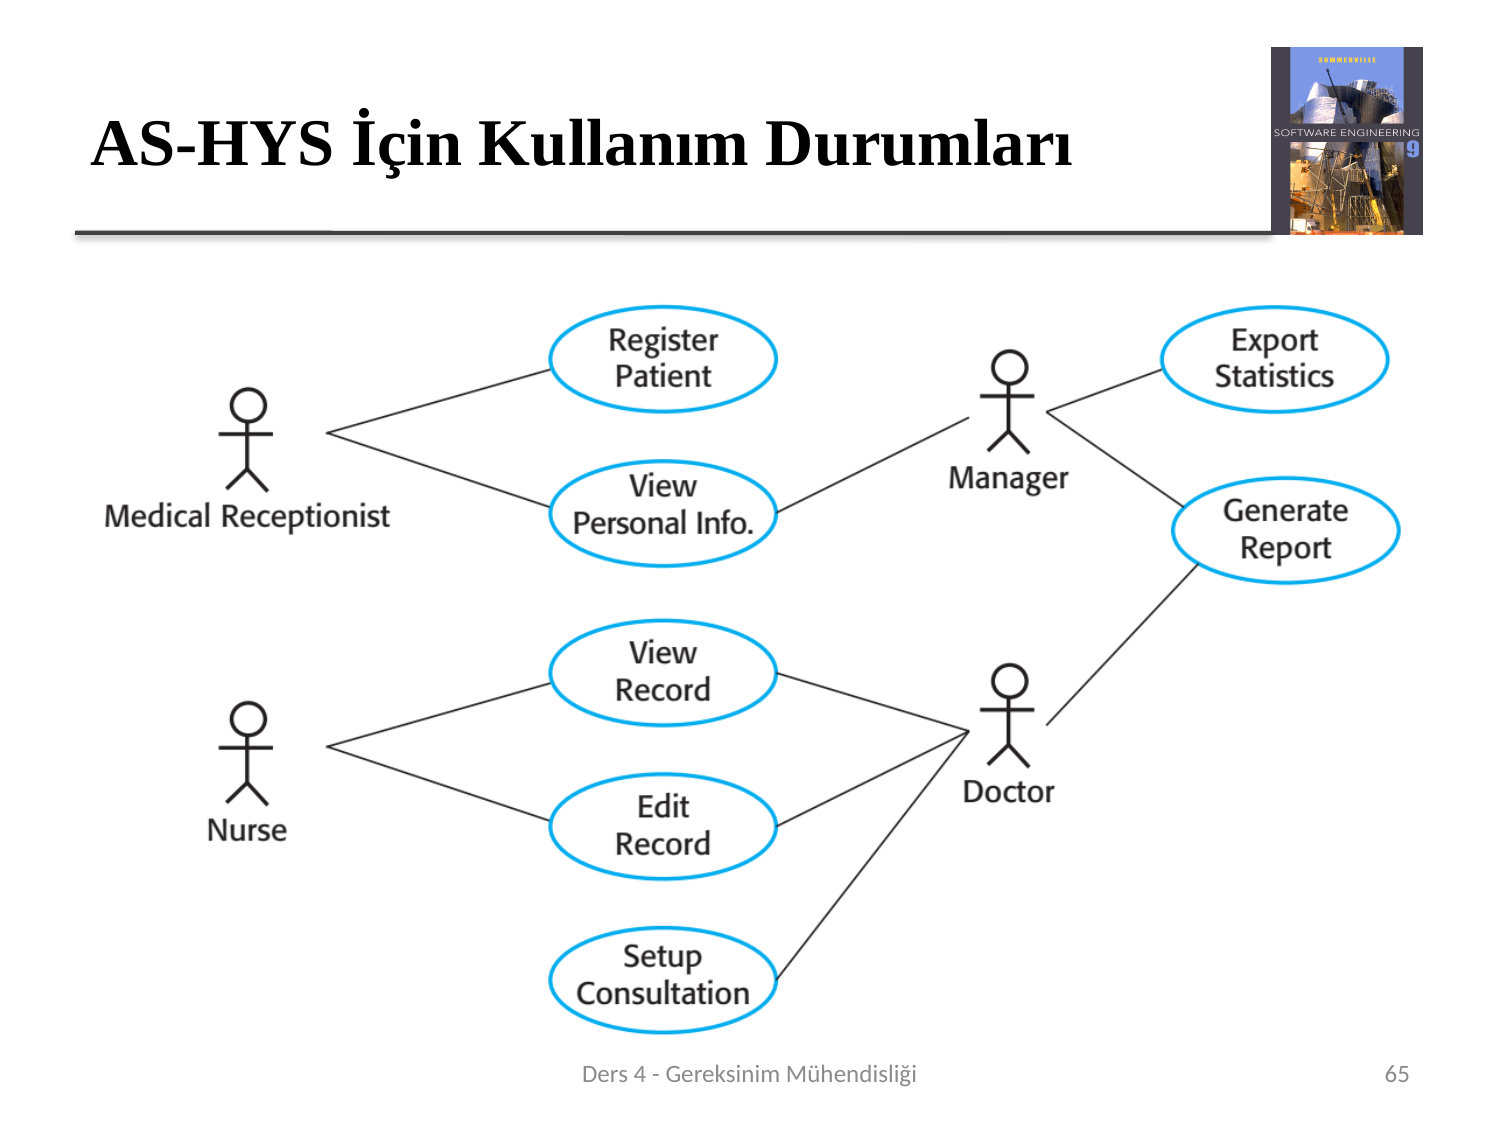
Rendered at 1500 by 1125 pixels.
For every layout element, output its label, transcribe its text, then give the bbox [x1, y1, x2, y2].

picture [90, 255, 1410, 1046]
footer Ders 4 - Gereksinim Mühendisliği [512, 1053, 988, 1103]
slide_number 65 [1074, 1042, 1425, 1103]
picture [1272, 47, 1423, 235]
title AS-HYS İçin Kullanım Durumları [74, 44, 1272, 233]
